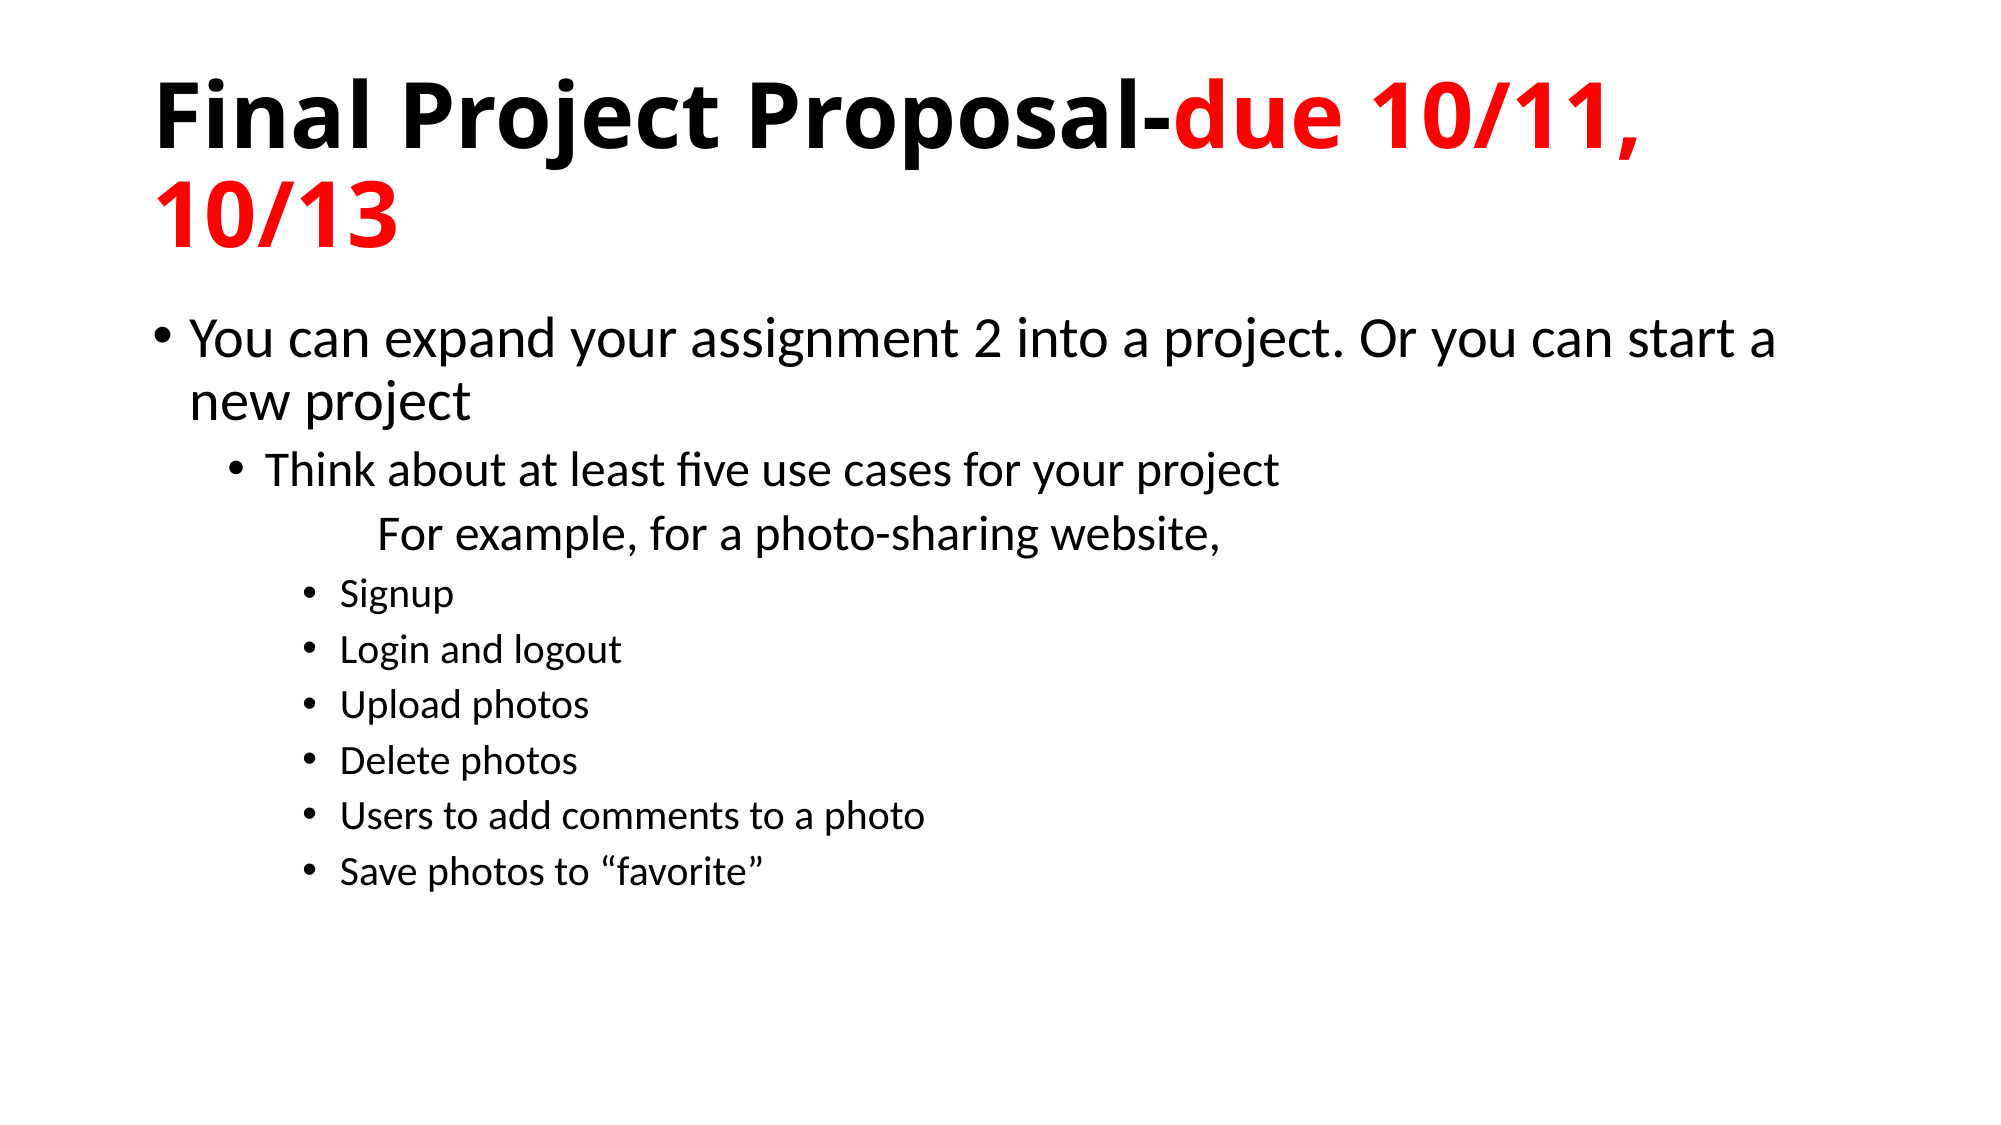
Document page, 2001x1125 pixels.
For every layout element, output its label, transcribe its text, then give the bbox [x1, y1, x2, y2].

title Final Project Proposal-due 10/11, 10/13 [137, 59, 1863, 278]
text_box You can expand your assignment 2 into a project. Or you can start a new project Think about at least five use cases for your project For example, for a photo-sharing website, Signup Login and logout Upload photos Delete photos Users to add comments to a photo Save photos to “favorite” [137, 299, 1863, 1014]
